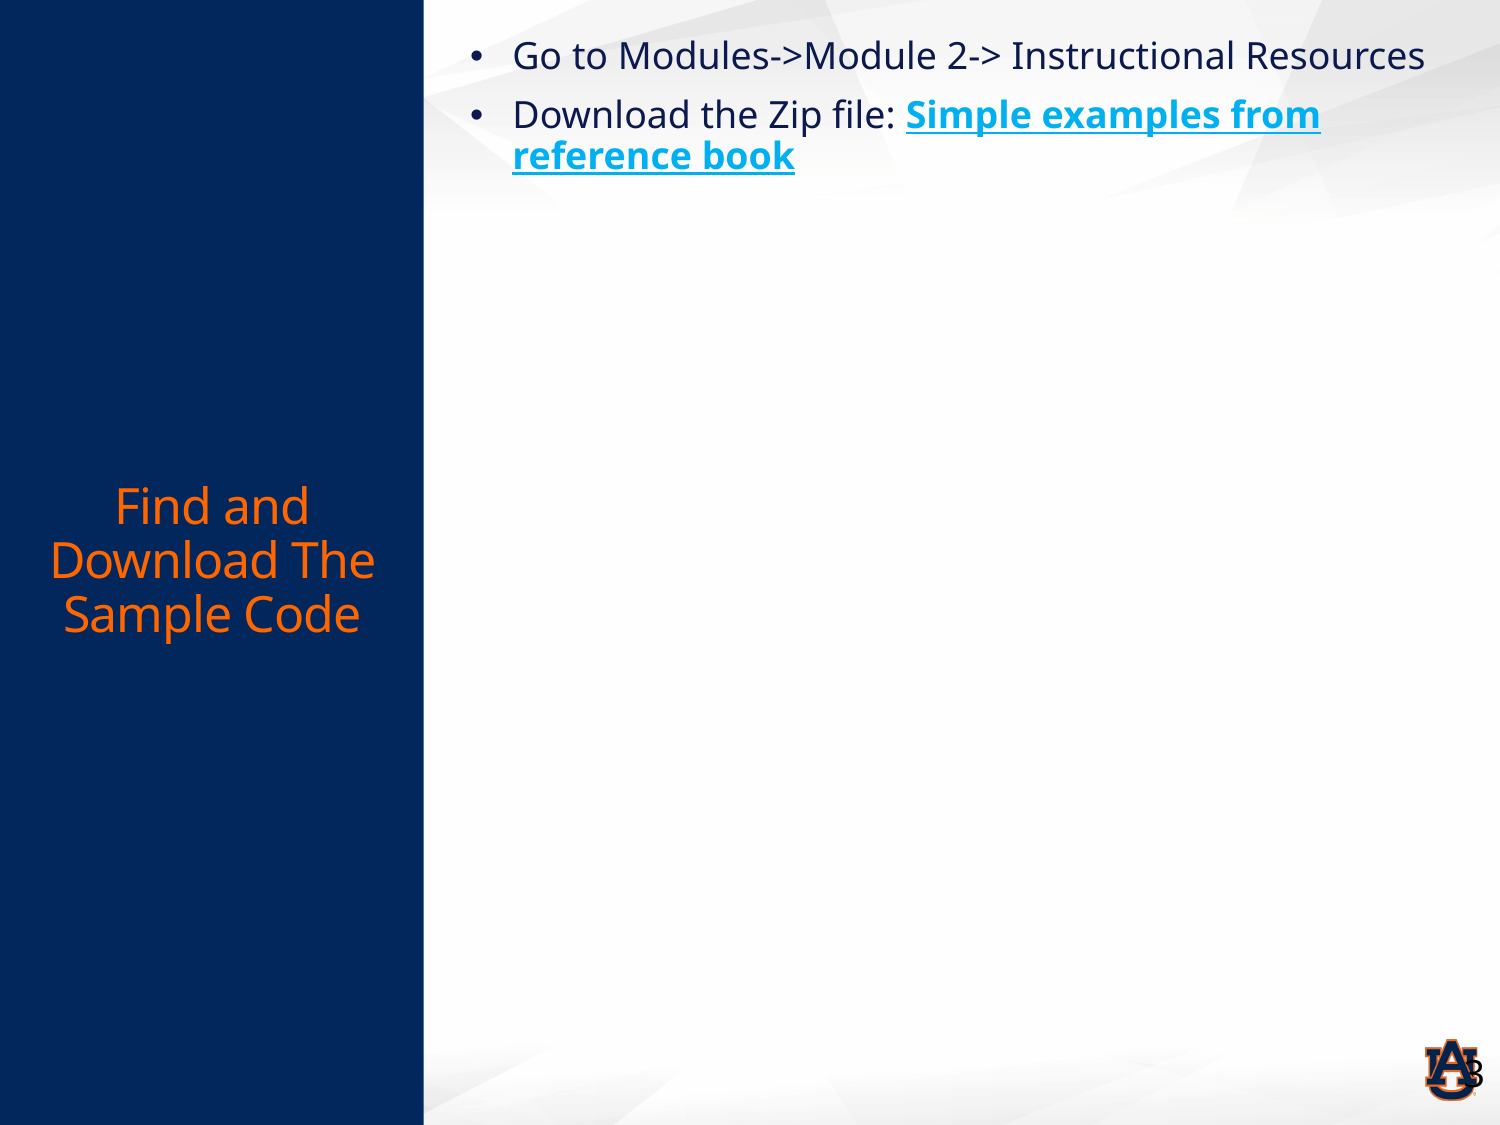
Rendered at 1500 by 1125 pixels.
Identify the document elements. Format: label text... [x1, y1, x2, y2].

title Find and Download The Sample Code [31, 0, 394, 1125]
text_box Go to Modules->Module 2-> Instructional Resources Download the Zip file: Simple examples from reference book [455, 29, 1475, 336]
slide_number 3 [1149, 1042, 1500, 1103]
text_box [455, 25, 1425, 29]
